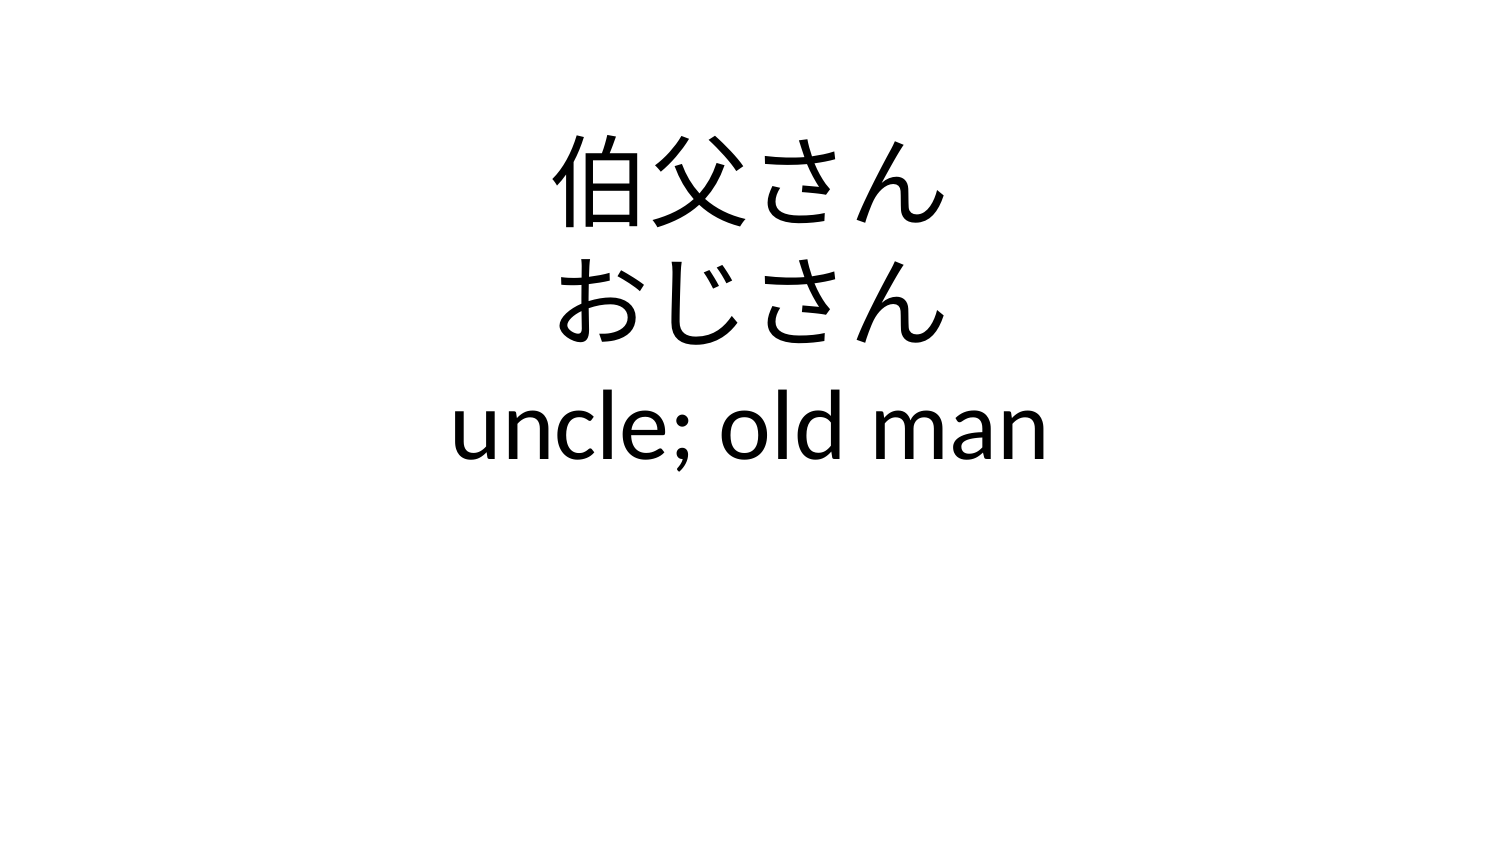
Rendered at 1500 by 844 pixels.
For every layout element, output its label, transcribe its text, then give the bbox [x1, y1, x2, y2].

text_box 伯父さん おじさん uncle; old man [0, 149, 1500, 450]
